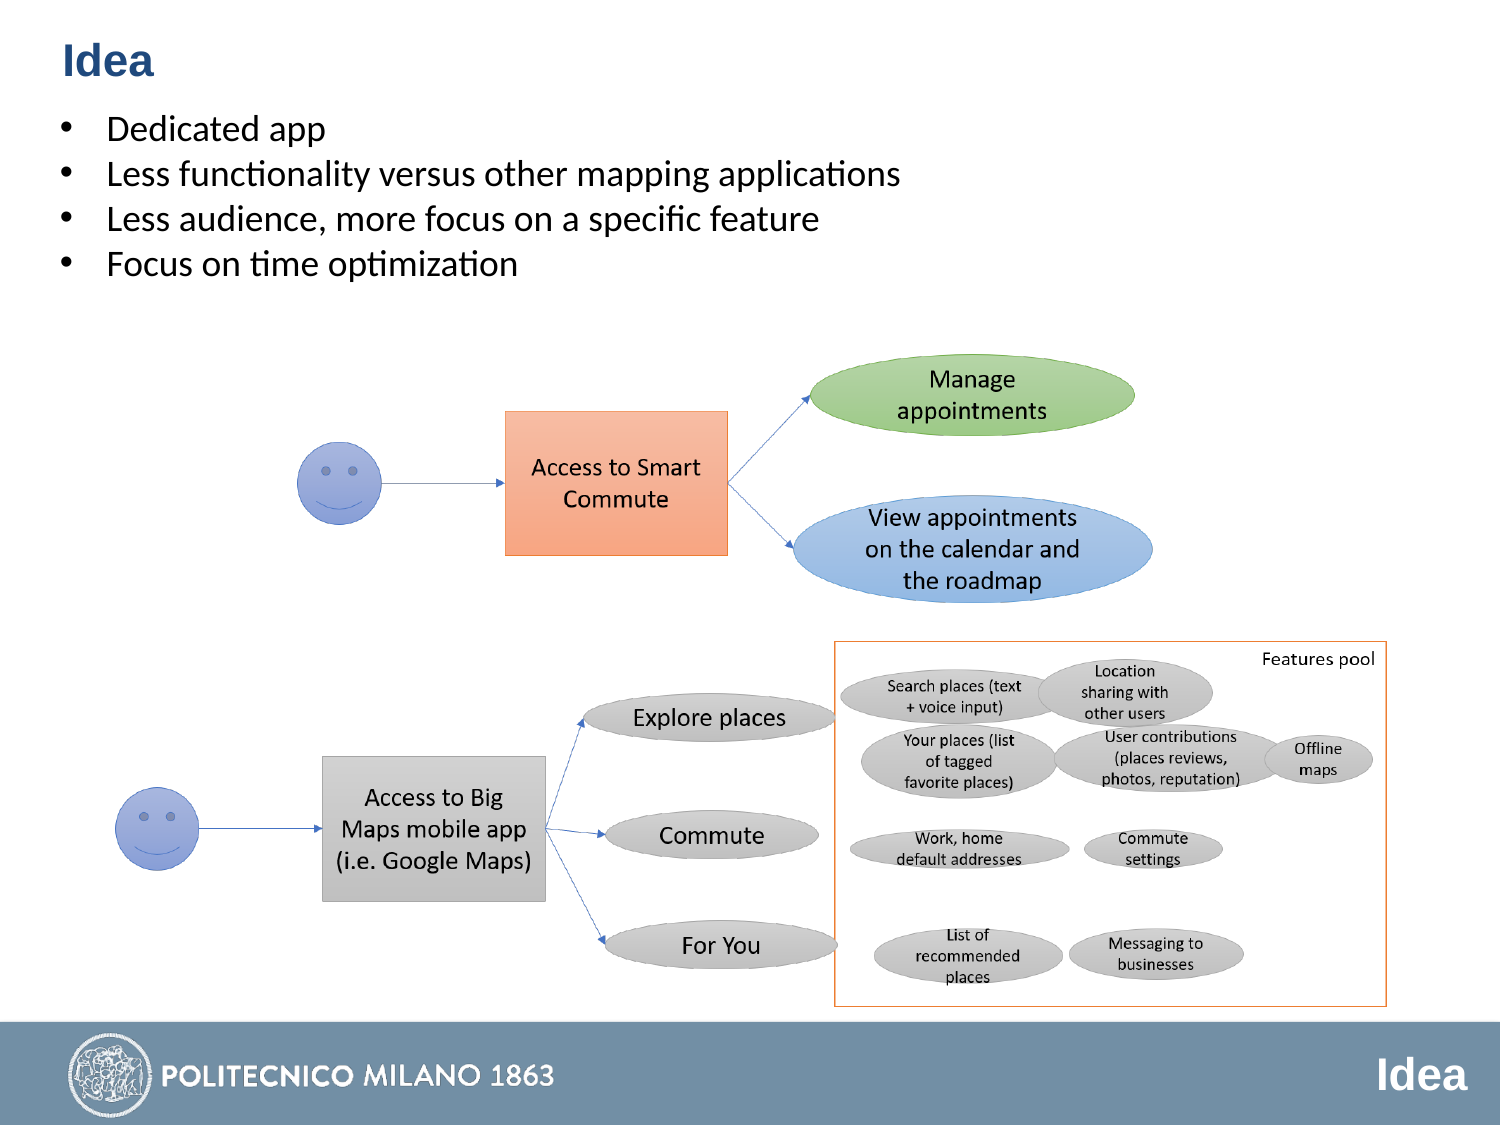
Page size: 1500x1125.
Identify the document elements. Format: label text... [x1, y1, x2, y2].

text_box Dedicated app Less functionality versus other mapping applications Less audience, more focus on a specific feature Focus on time optimization [44, 96, 1481, 292]
picture [62, 1112, 561, 1122]
picture [62, 1027, 561, 1037]
picture [114, 354, 1388, 1007]
title Idea [47, 22, 1455, 96]
text_box Idea [47, 1037, 1483, 1112]
